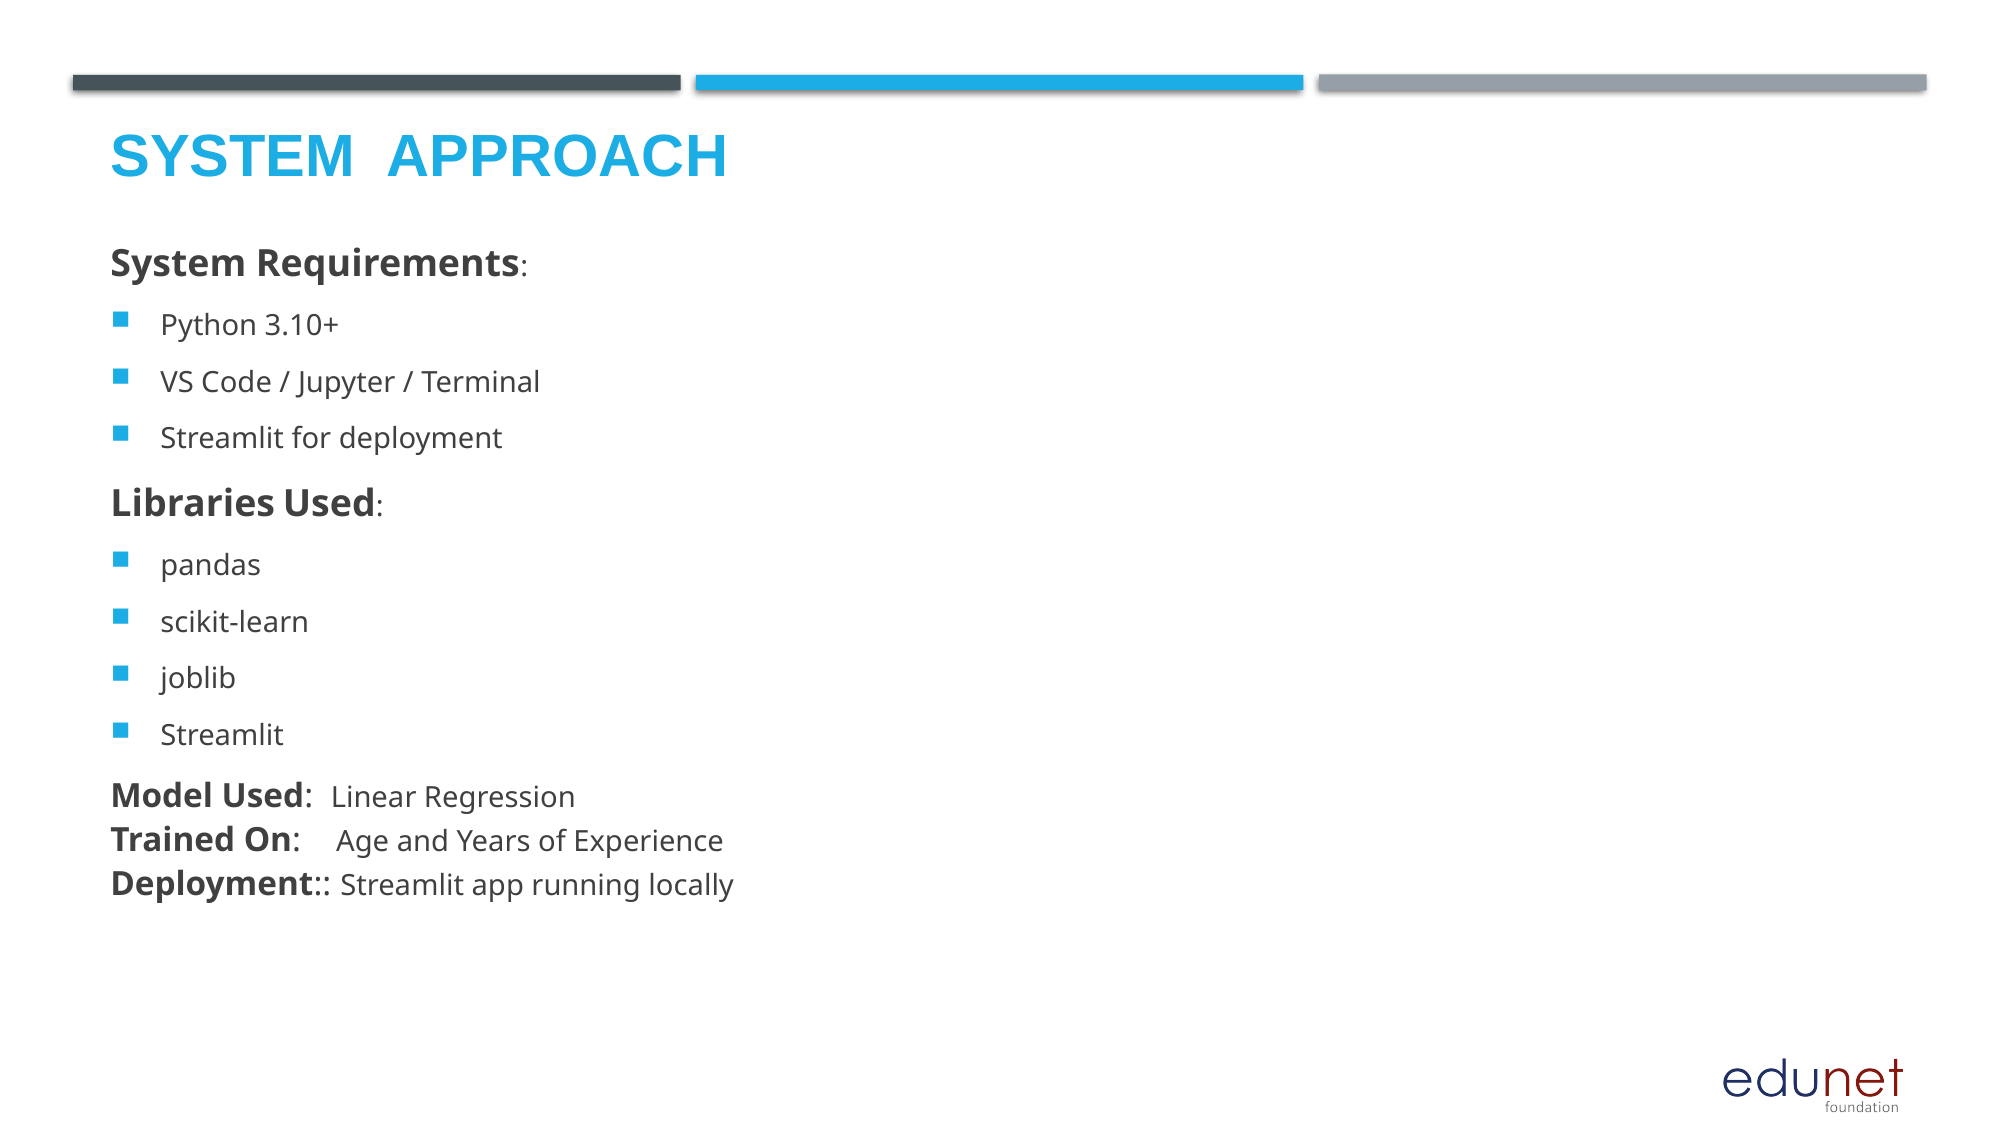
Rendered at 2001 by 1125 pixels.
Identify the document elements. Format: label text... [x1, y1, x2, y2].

picture [1719, 1056, 1905, 1116]
list System Requirements: Python 3.10+ VS Code / Jupyter / Terminal Streamlit for deployment Libraries Used: pandas scikit-learn joblib Streamlit Model Used: Linear Regression Trained On: Age and Years of Experience Deployment:: Streamlit app running locally [95, 213, 1905, 981]
title System Approach [95, 108, 1905, 196]
